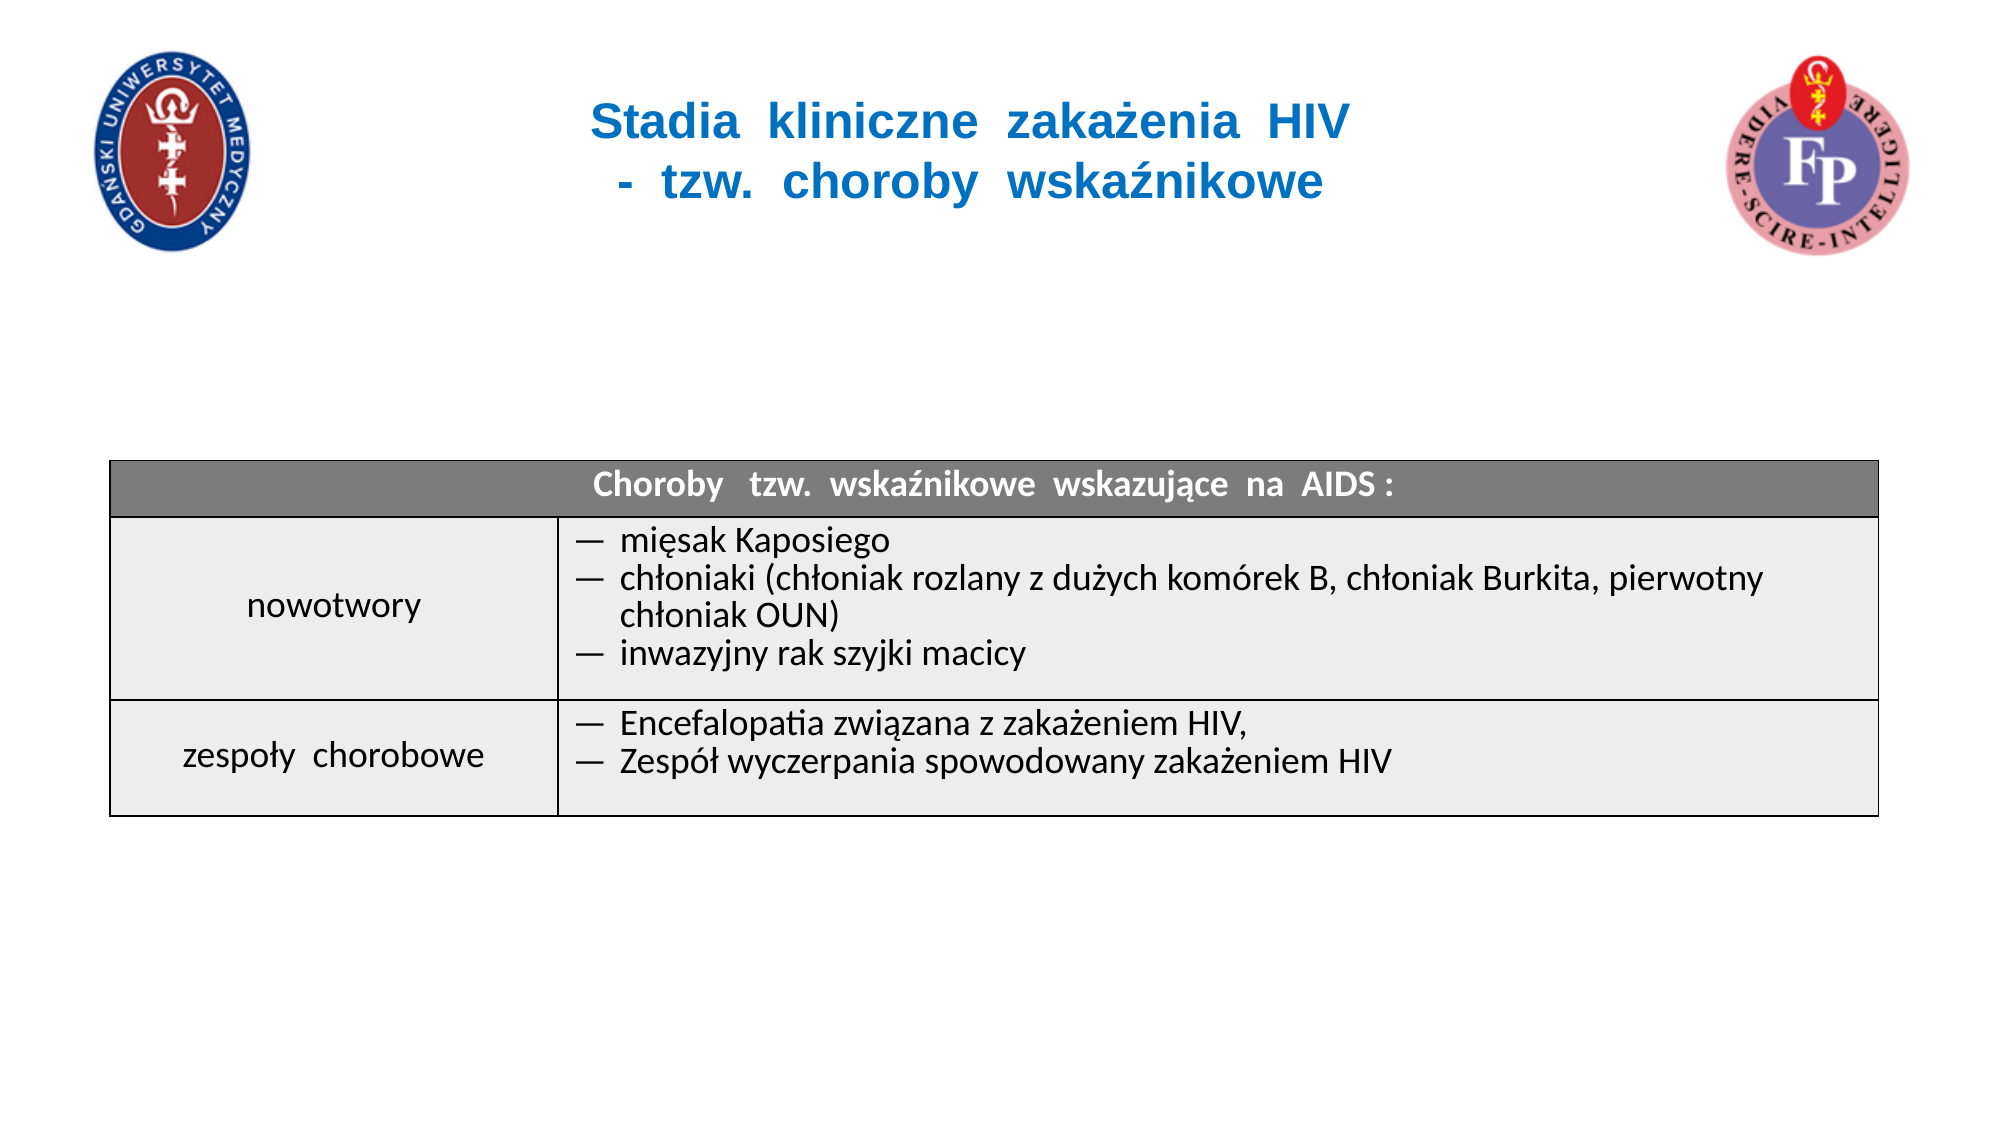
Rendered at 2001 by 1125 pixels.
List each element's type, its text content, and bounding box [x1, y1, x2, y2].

picture [80, 37, 264, 265]
table_cell Encefalopatia związana z zakażeniem HIV, Zespół wyczerpania spowodowany zakażeniem HIV [559, 701, 1878, 815]
table_cell mięsak Kaposiego chłoniaki (chłoniak rozlany z dużych komórek B, chłoniak Burkita, pierwotny chłoniak OUN) inwazyjny rak szyjki macicy [559, 518, 1878, 699]
table_header Choroby tzw. wskaźnikowe wskazujące na AIDS : [111, 461, 1878, 516]
picture [1718, 47, 1918, 262]
text_box Stadia kliniczne zakażenia HIV - tzw. choroby wskaźnikowe [264, 80, 1691, 216]
table_cell zespoły chorobowe [111, 701, 557, 815]
table_cell nowotwory [111, 518, 557, 699]
